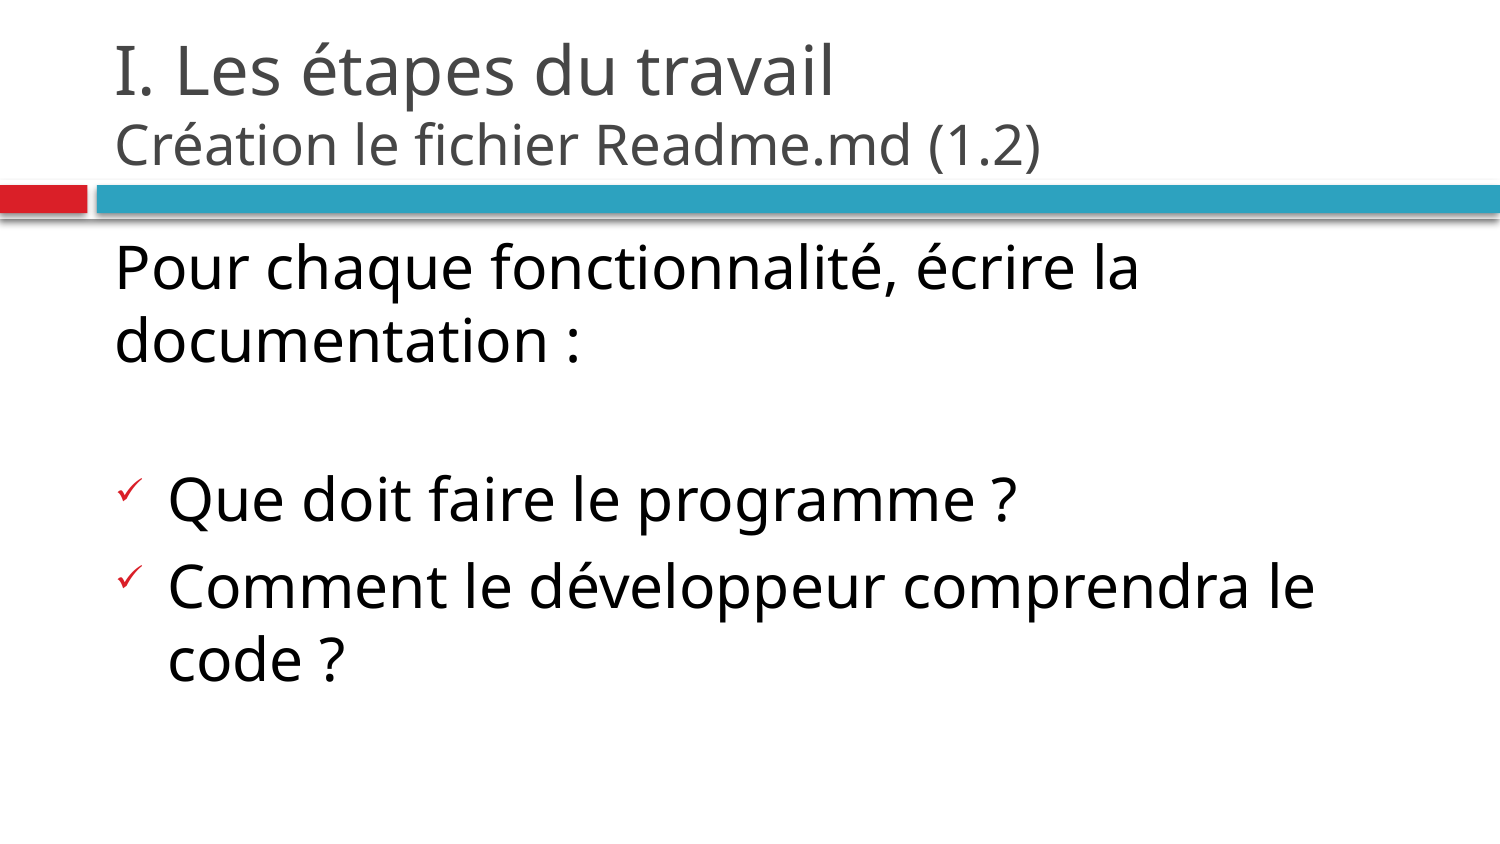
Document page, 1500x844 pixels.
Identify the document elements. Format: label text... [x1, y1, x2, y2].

list Pour chaque fonctionnalité, écrire la documentation : Que doit faire le programme ? Comment le développeur comprendra le code ? [99, 221, 1376, 759]
title I. Les étapes du travail Création le fichier Readme.md (1.2) [99, 19, 1438, 185]
